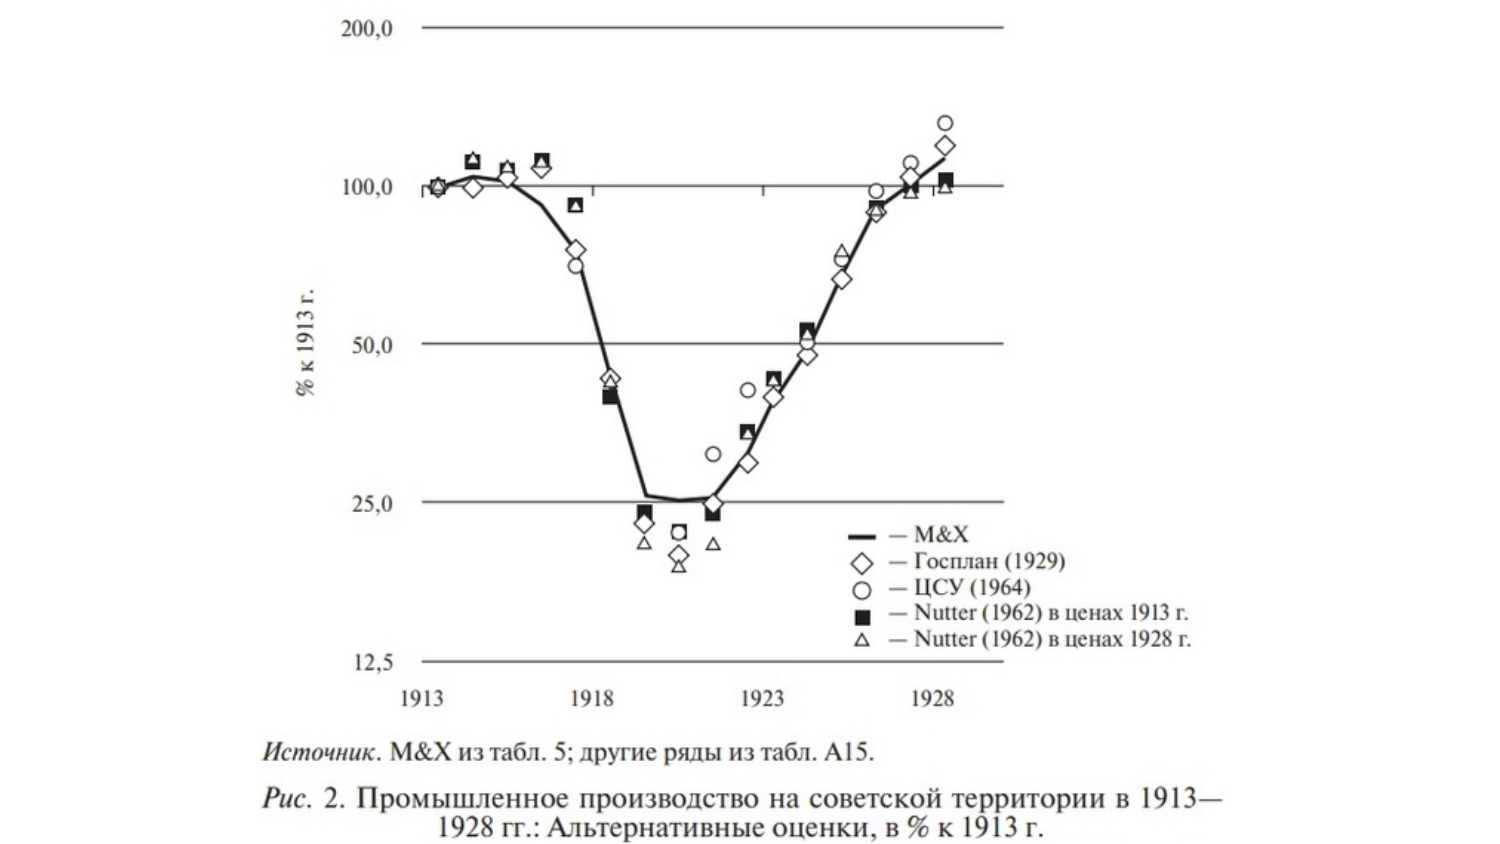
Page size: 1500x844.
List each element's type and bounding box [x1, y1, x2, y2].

picture [256, 0, 1244, 844]
